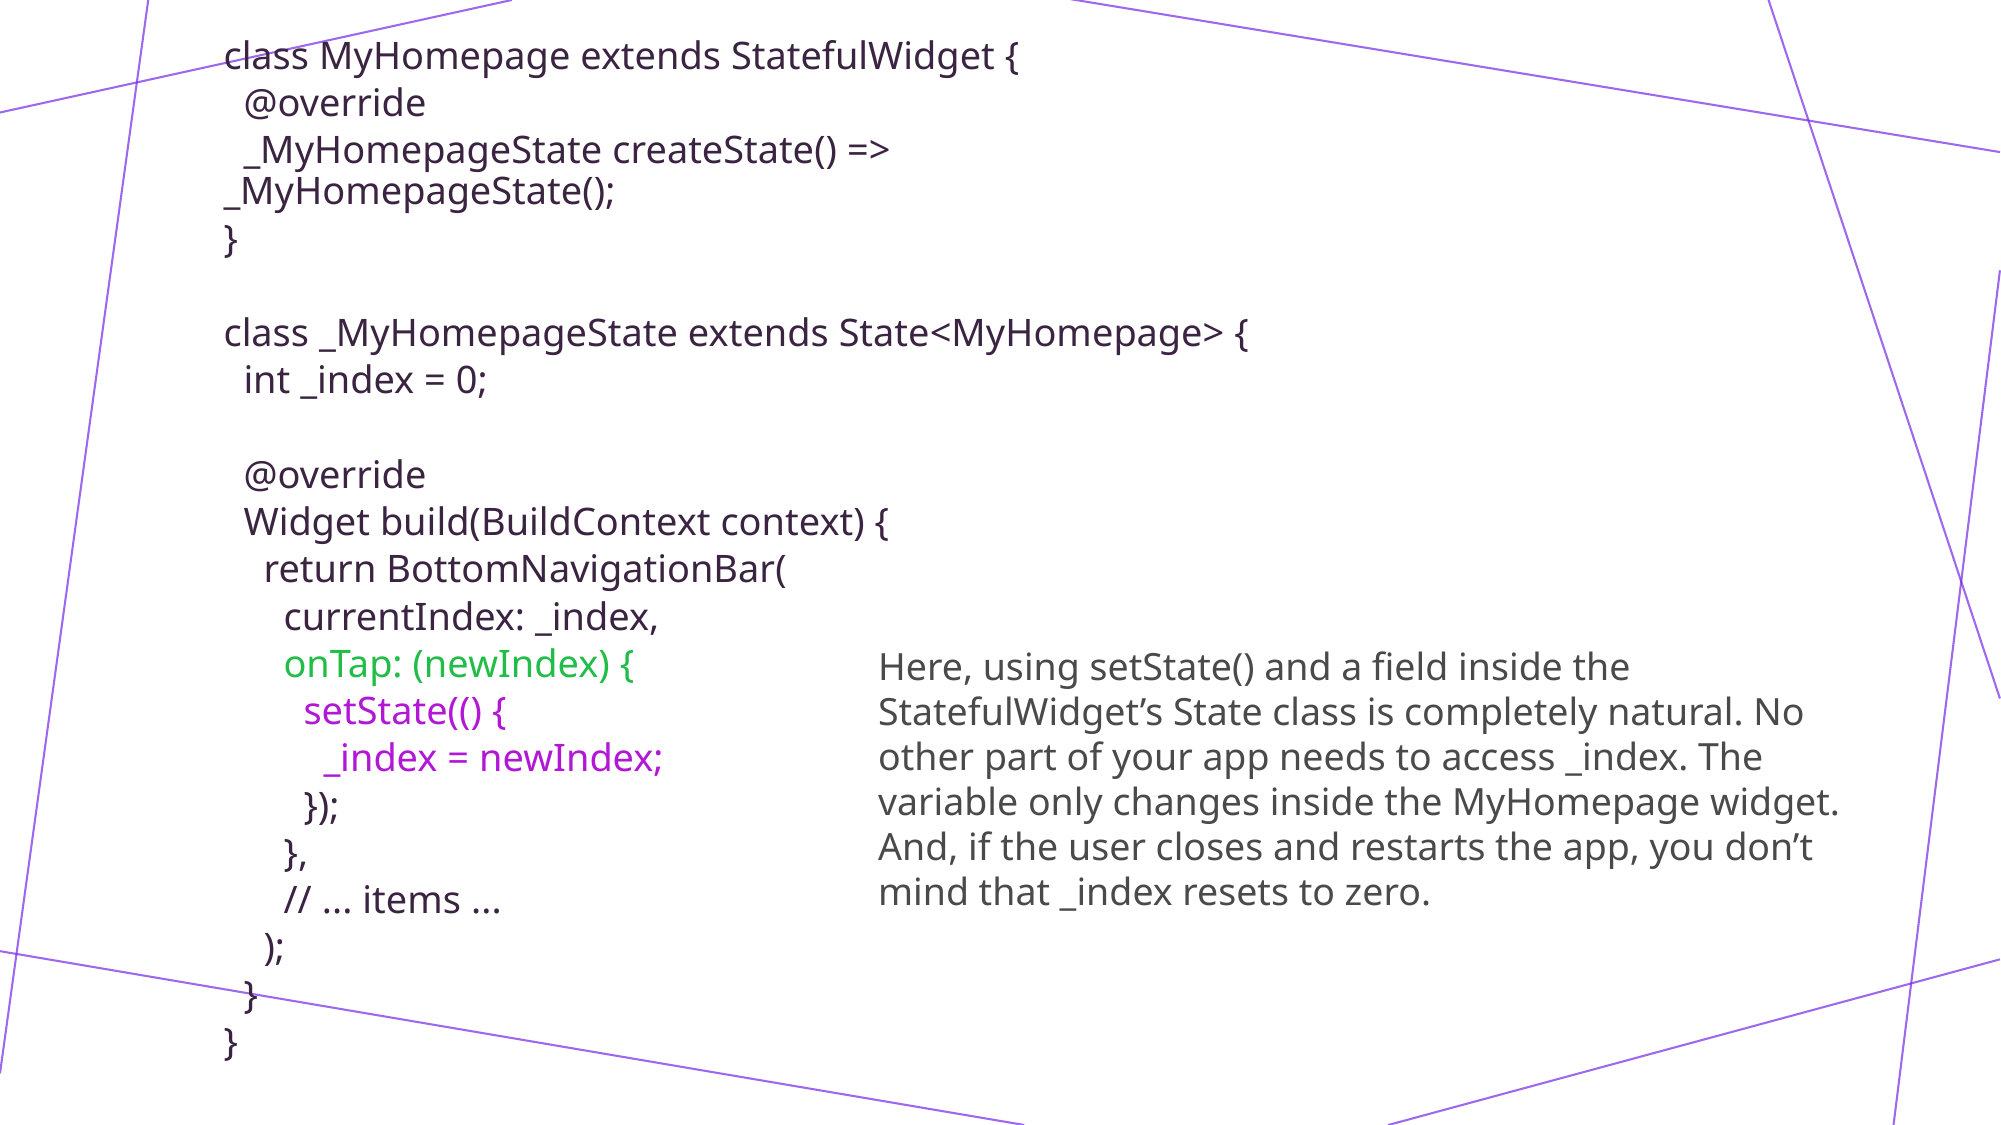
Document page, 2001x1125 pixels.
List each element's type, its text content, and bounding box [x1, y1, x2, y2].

text_box Here, using setState() and a field inside the StatefulWidget’s State class is completely natural. No other part of your app needs to access _index. The variable only changes inside the MyHomepage widget. And, if the user closes and restarts the app, you don’t mind that _index resets to zero. [863, 635, 1864, 1011]
list class MyHomepage extends StatefulWidget { @override _MyHomepageState createState() => _MyHomepageState(); } class _MyHomepageState extends State<MyHomepage> { int _index = 0; @override Widget build(BuildContext context) { return BottomNavigationBar( currentIndex: _index, onTap: (newIndex) { setState(() { _index = newIndex; }); }, // ... items ... ); } } [208, 29, 1273, 1096]
